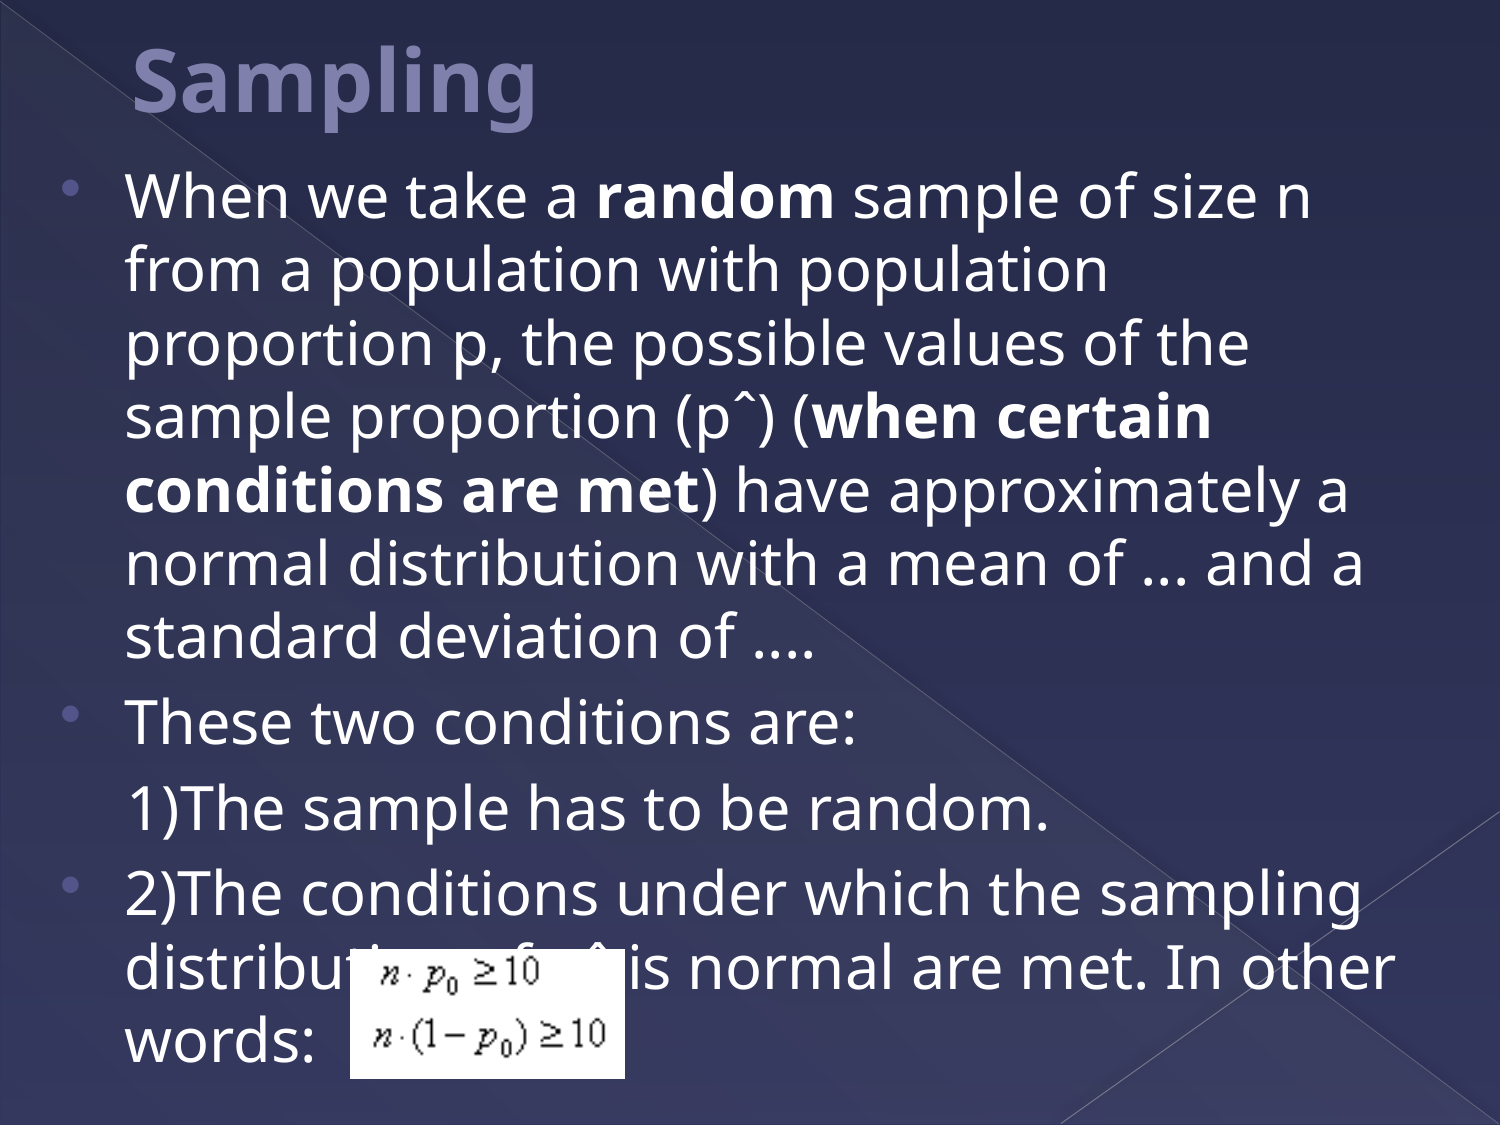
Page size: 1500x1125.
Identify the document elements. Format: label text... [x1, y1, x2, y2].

picture [349, 949, 626, 1079]
title Sampling [37, 0, 1388, 149]
list When we take a random sample of size n from a population with population proportion p, the possible values of the sample proportion (pˆ) (when certain conditions are met) have approximately a normal distribution with a mean of ... and a standard deviation of .... These two conditions are: 1)The sample has to be random. 2)The conditions under which the sampling distribution of pˆ is normal are met. In other words: [37, 149, 1450, 1088]
